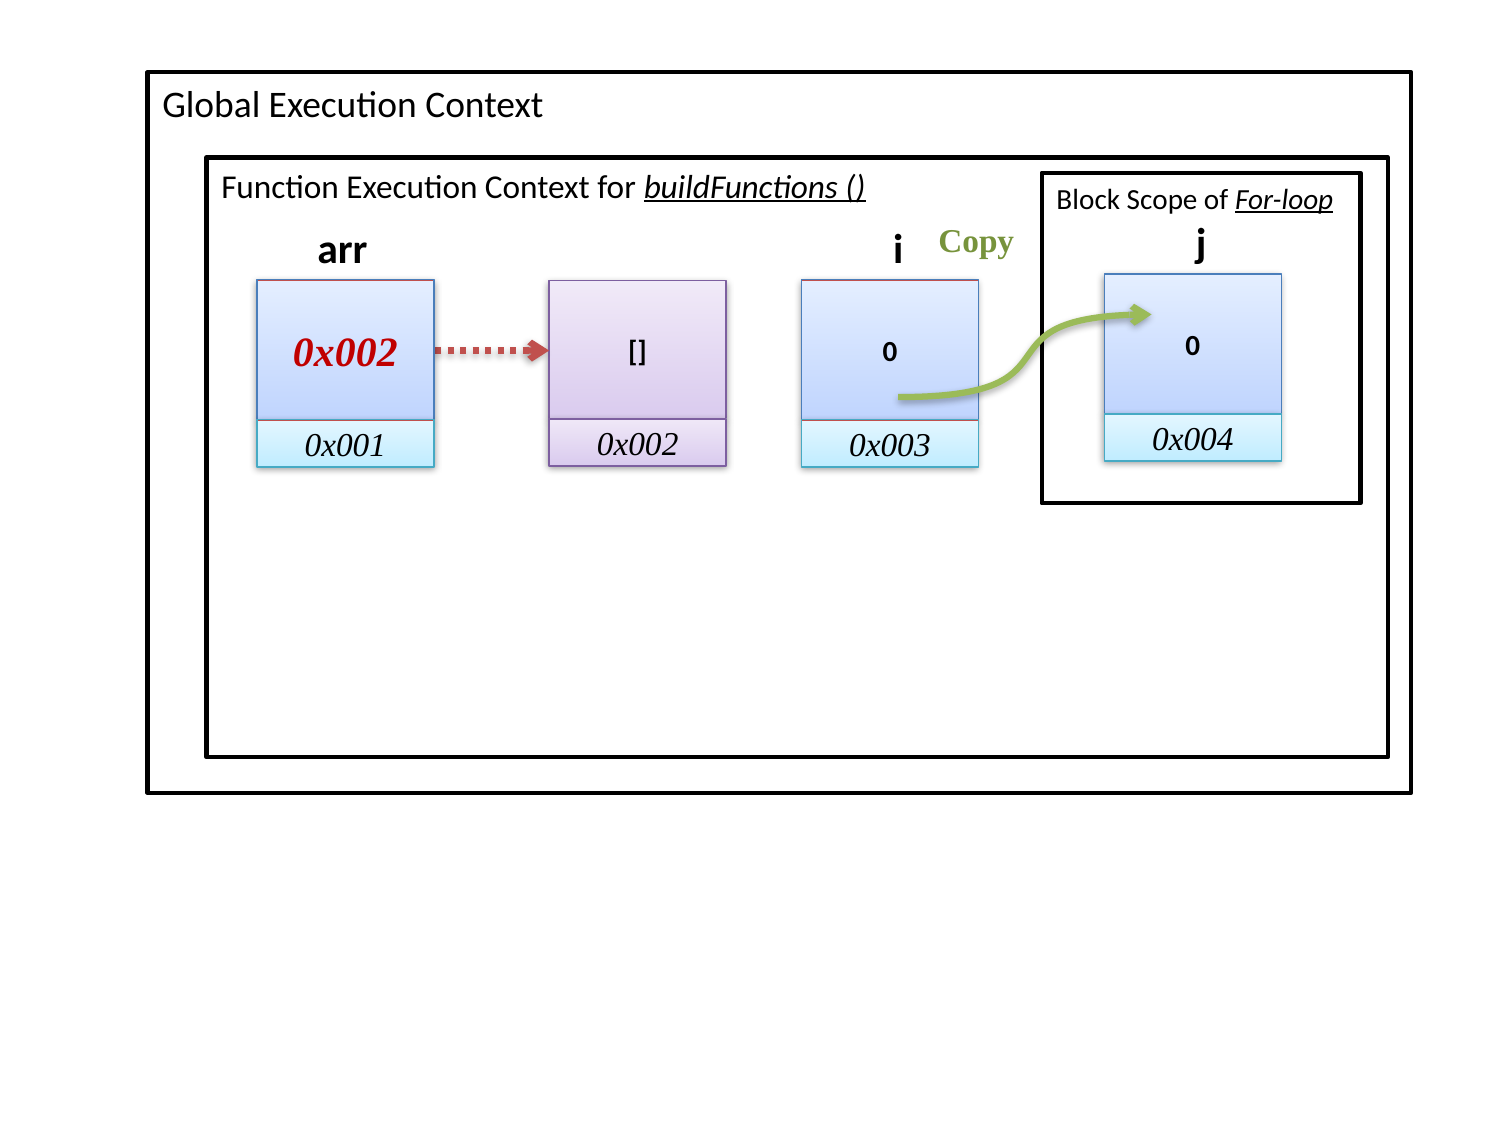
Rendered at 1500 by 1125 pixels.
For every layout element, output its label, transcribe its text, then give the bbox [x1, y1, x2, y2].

text_box Function Execution Context for buildFunctions () [204, 155, 1390, 759]
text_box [1077, 207, 1325, 462]
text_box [548, 280, 727, 467]
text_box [229, 213, 455, 468]
text_box Global Execution Context [145, 70, 1413, 795]
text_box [774, 213, 1022, 468]
text_box Block Scope of For-loop [1040, 171, 1363, 505]
text_box Copy [923, 211, 1073, 267]
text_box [897, 314, 1152, 398]
